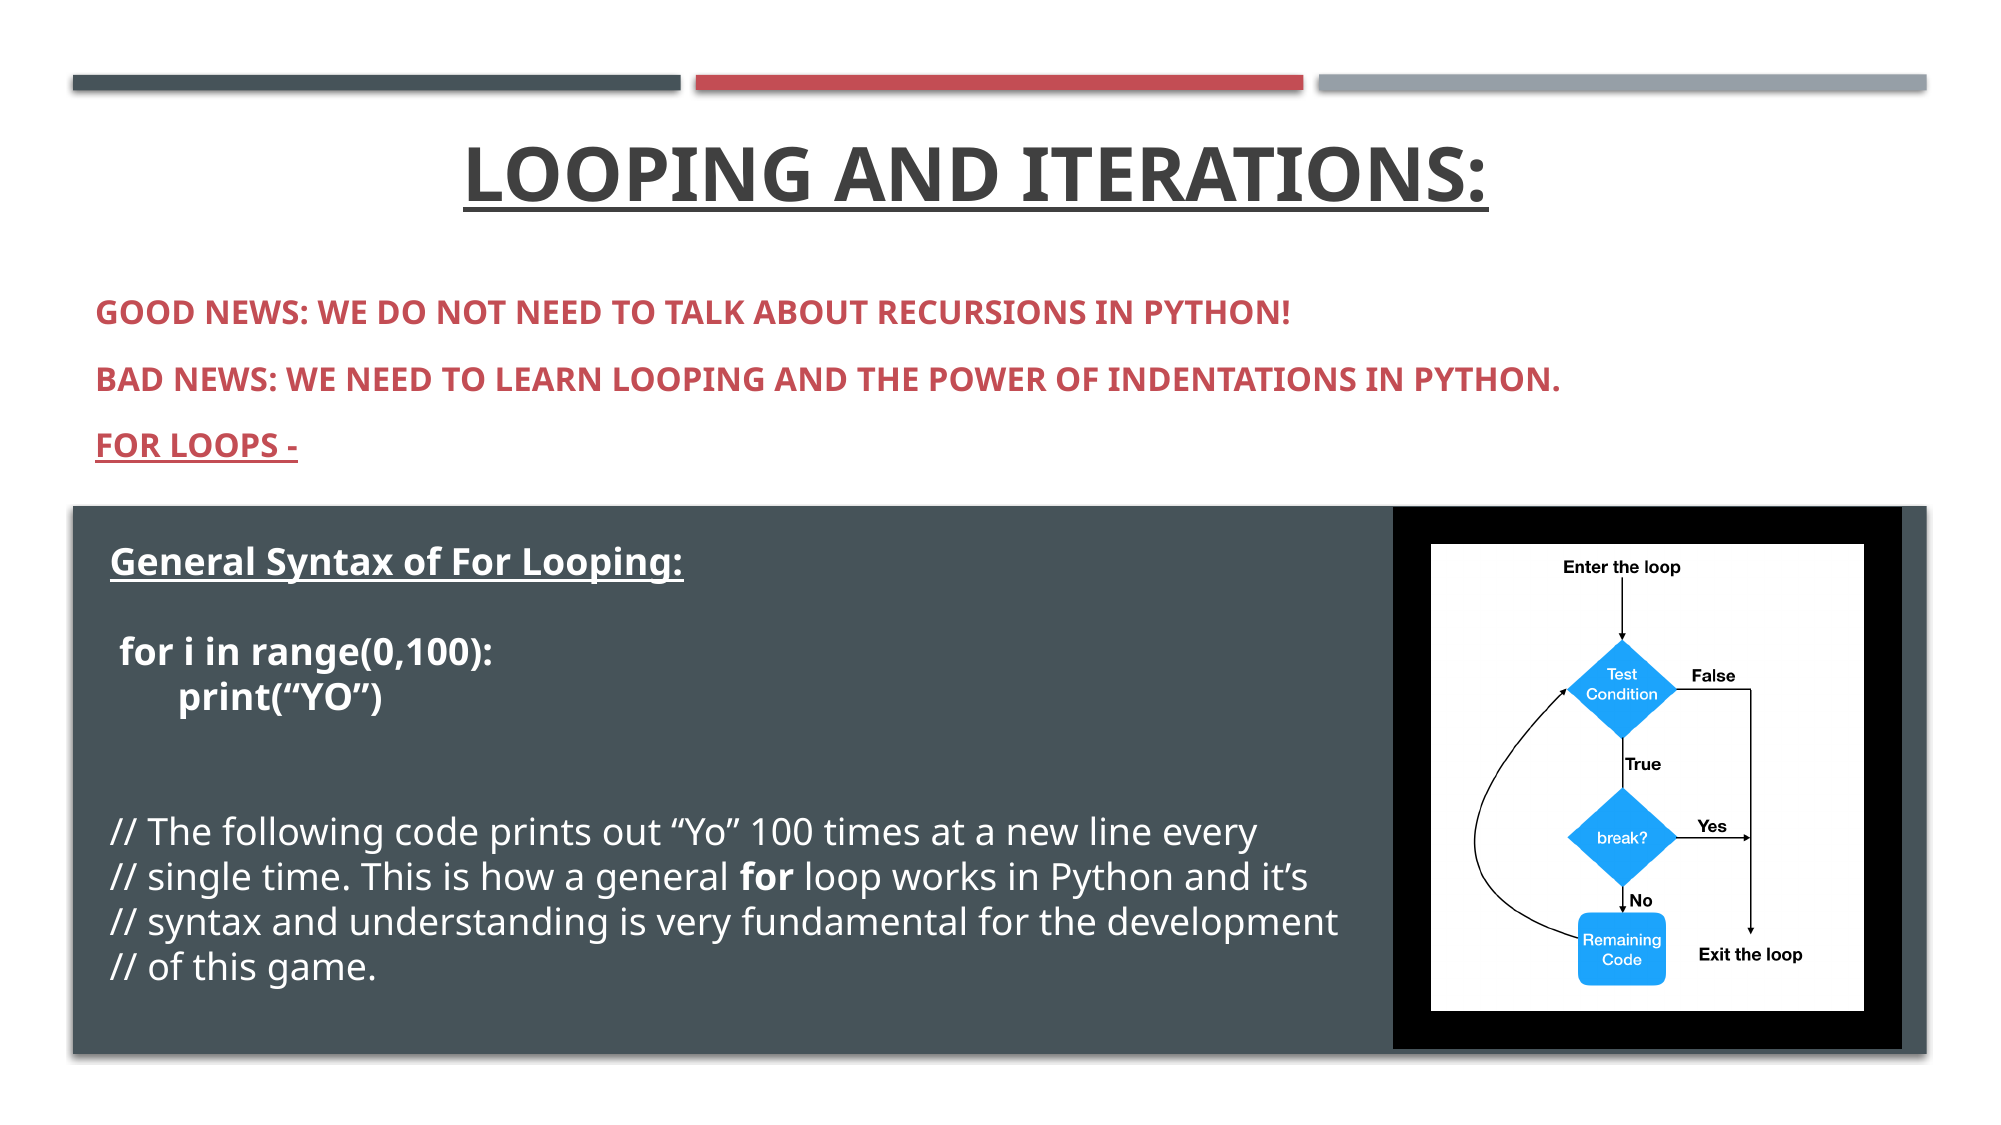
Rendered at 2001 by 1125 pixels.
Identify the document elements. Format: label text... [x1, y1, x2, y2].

text_box General Syntax of For Looping: for i in range(0,100): print(“YO”) // The following code prints out “Yo” 100 times at a new line every // single time. This is how a general for loop works in Python and it’s // syntax and understanding is very fundamental for the development // of this game. [94, 530, 1909, 1125]
picture [1430, 543, 1865, 1012]
title Looping and iterations: [447, 0, 2000, 226]
subtitle Good news: We do not need to talk about recursions in python! Bad news: We need to learn looping and the power of indentations in python. For loops - [79, 276, 1756, 473]
